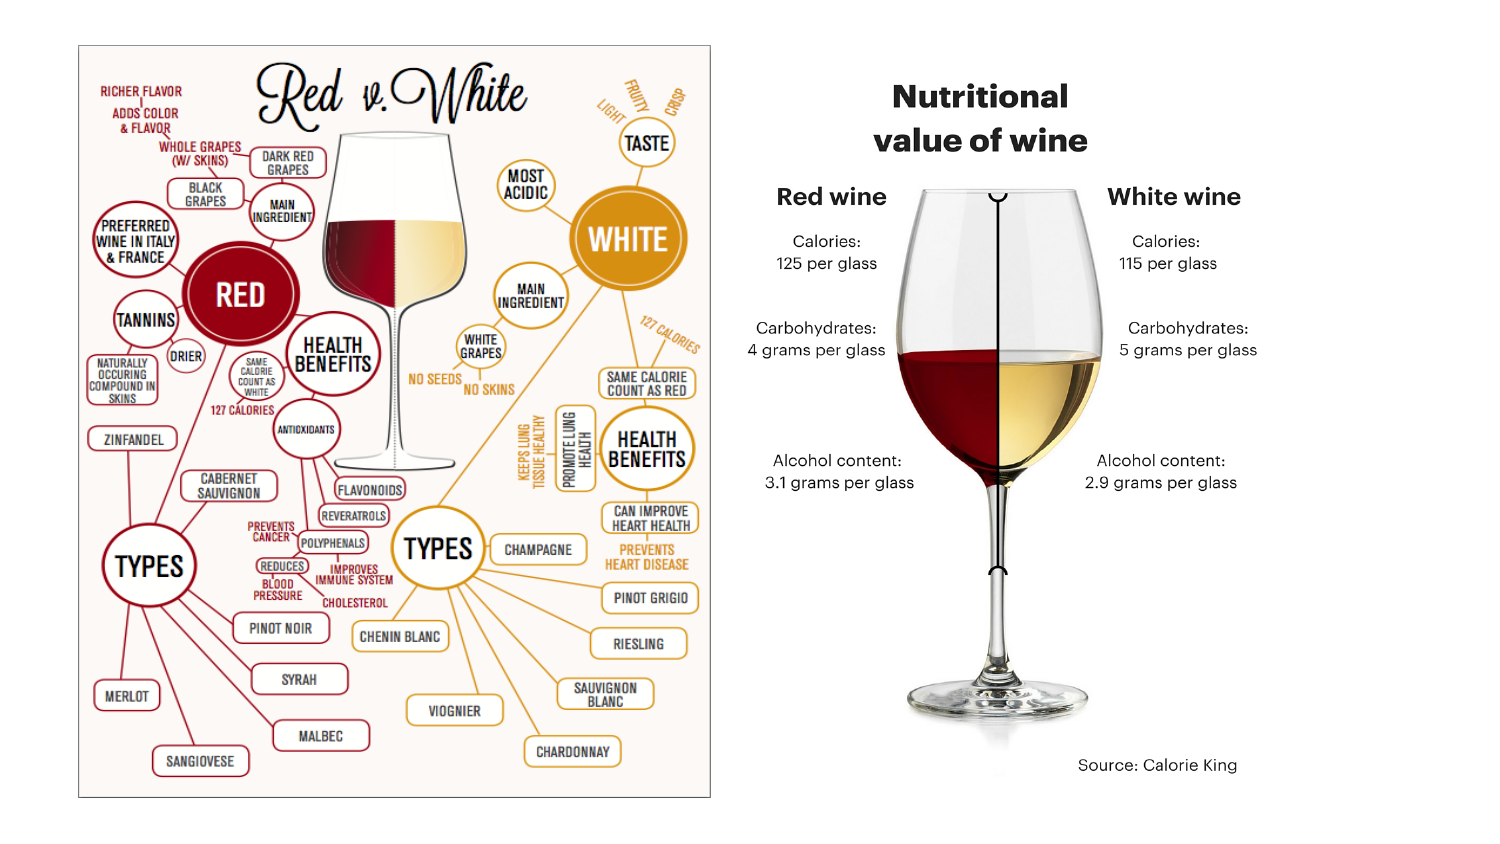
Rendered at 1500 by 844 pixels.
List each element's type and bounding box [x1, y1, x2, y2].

picture [77, 45, 711, 798]
picture [735, 45, 1266, 798]
